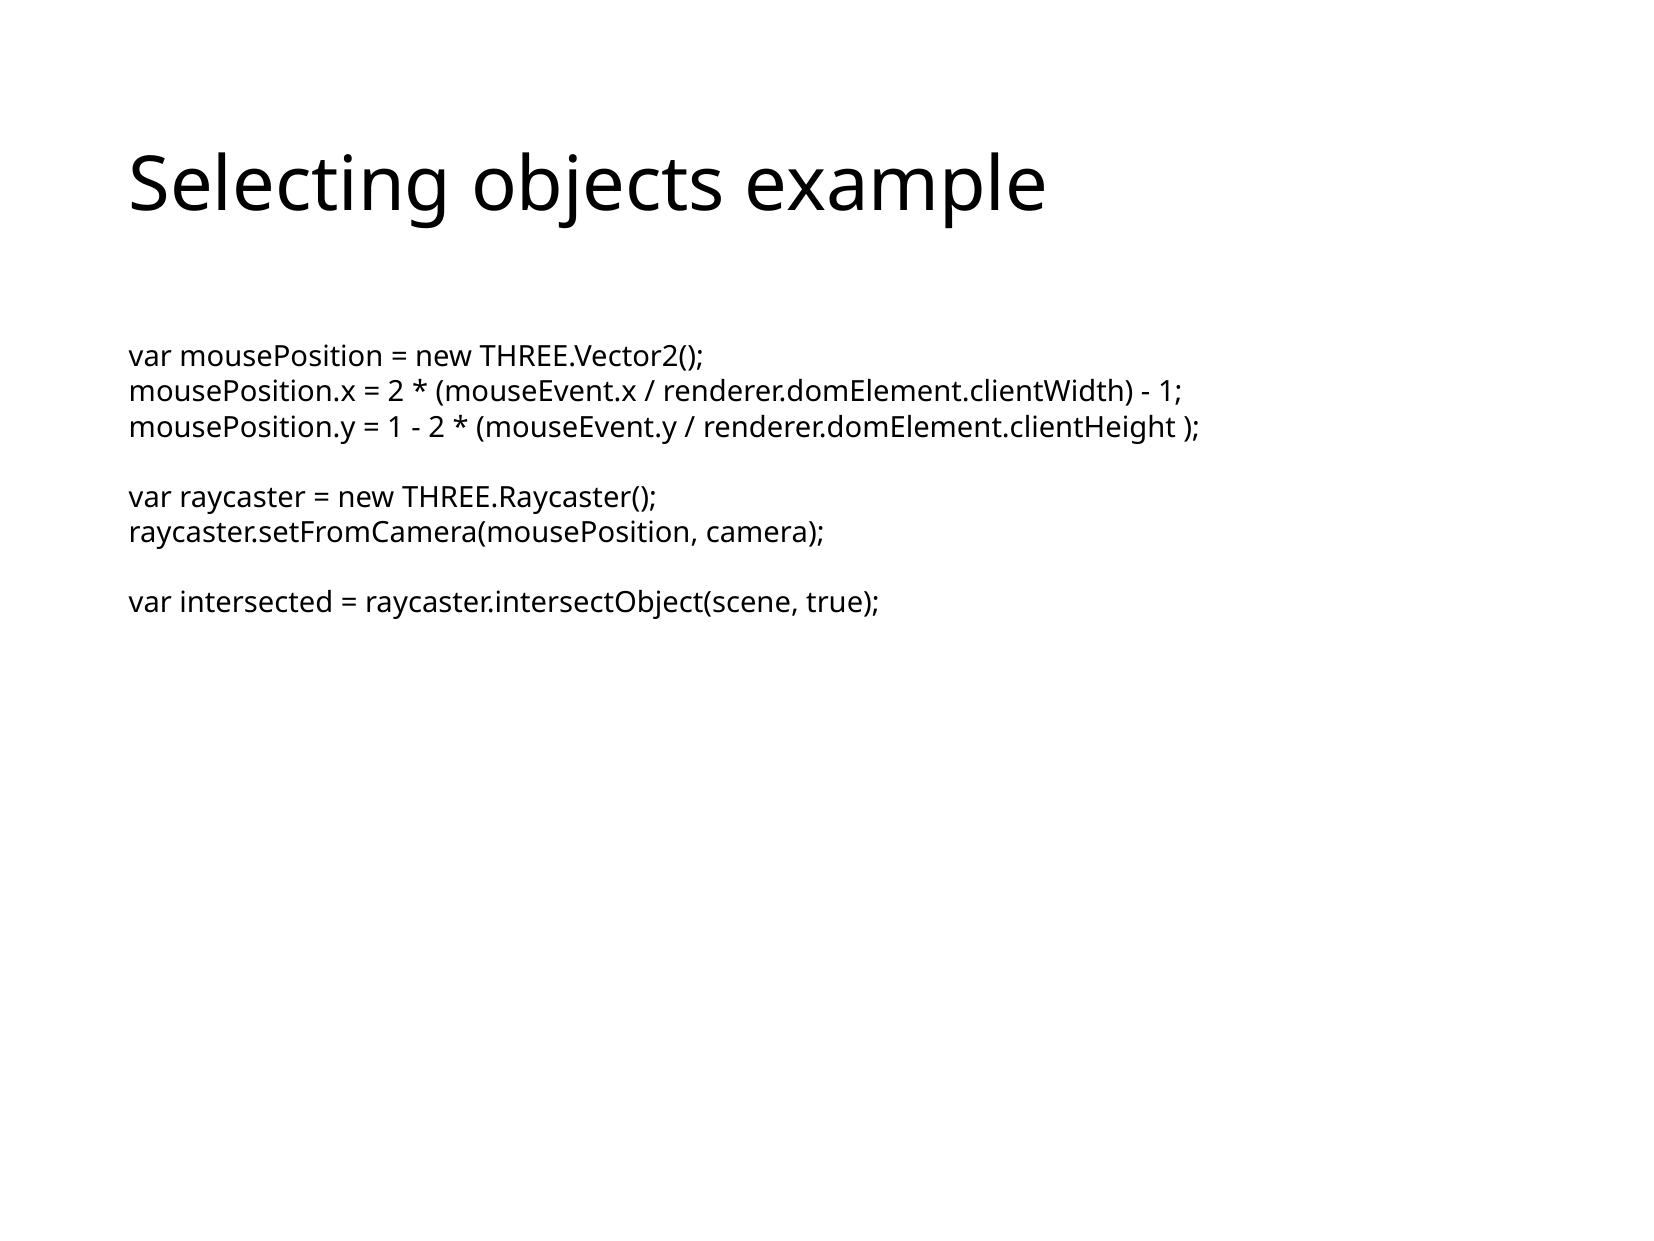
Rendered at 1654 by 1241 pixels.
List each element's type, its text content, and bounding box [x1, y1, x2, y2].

list var mousePosition = new THREE.Vector2(); mousePosition.x = 2 * (mouseEvent.x / renderer.domElement.clientWidth) - 1; mousePosition.y = 1 - 2 * (mouseEvent.y / renderer.domElement.clientHeight ); var raycaster = new THREE.Raycaster(); raycaster.setFromCamera(mousePosition, camera); var intersected = raycaster.intersectObject(scene, true); [113, 330, 1540, 1117]
title Selecting objects example [113, 74, 1540, 297]
